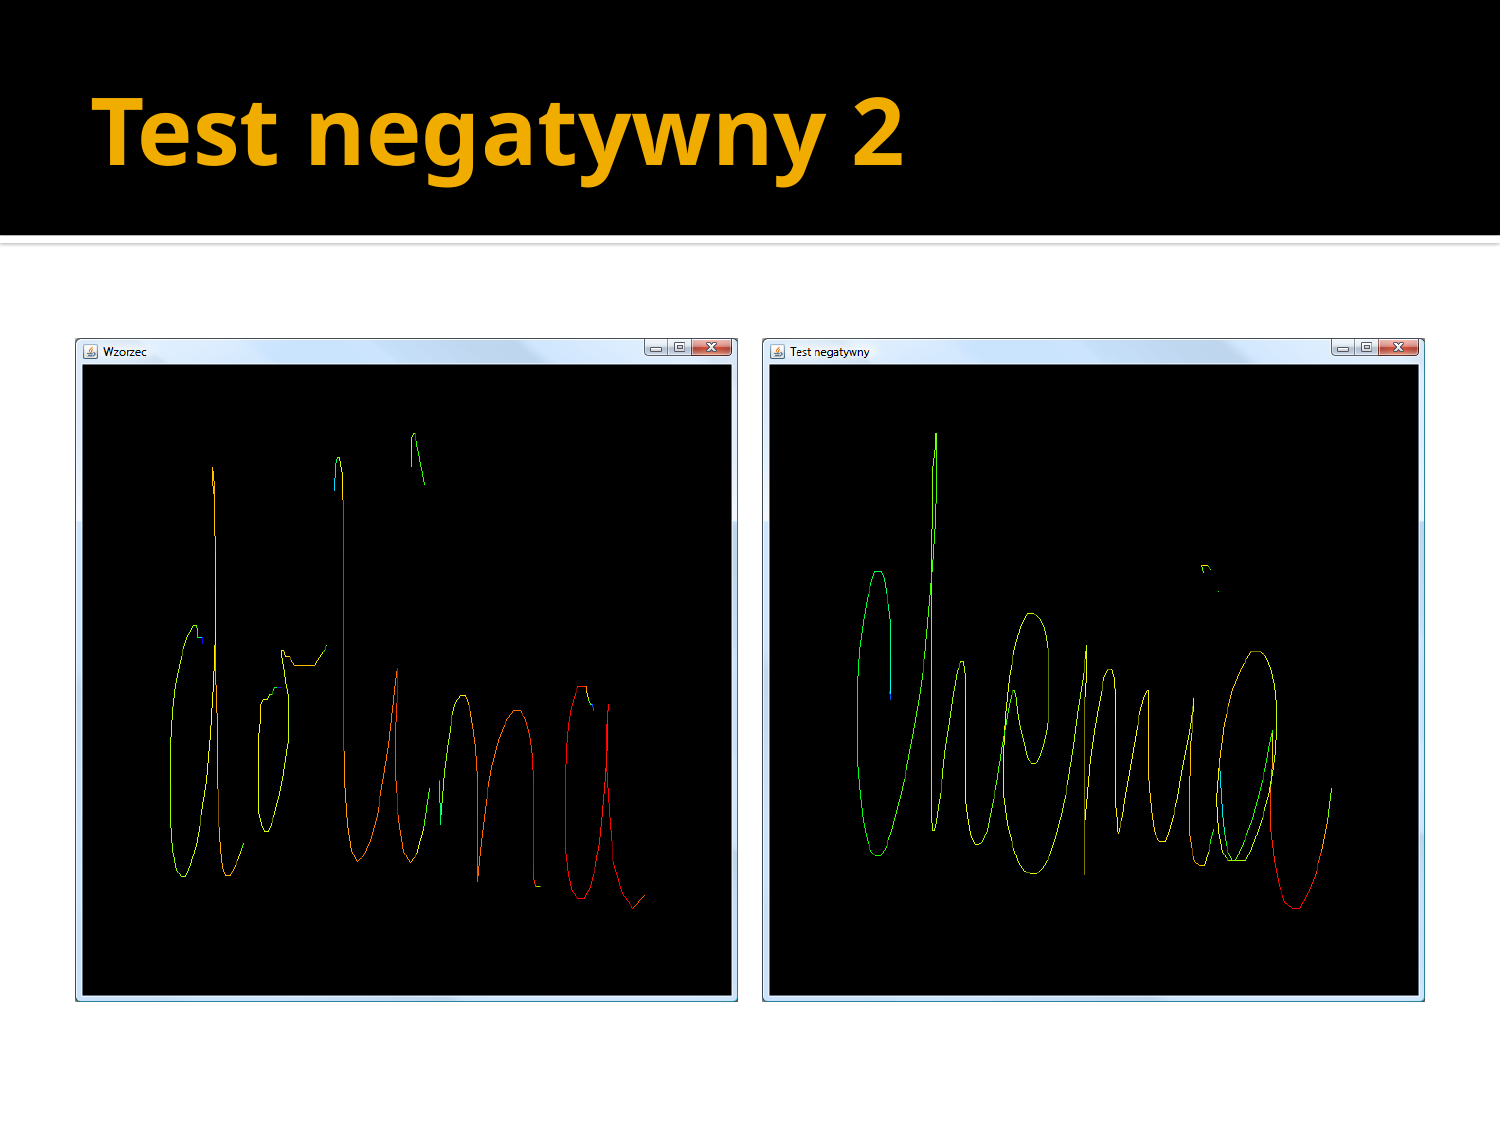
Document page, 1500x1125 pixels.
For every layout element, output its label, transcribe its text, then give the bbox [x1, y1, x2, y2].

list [74, 338, 738, 1002]
title Test negatywny 2 [75, 24, 1425, 231]
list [762, 338, 1425, 1002]
